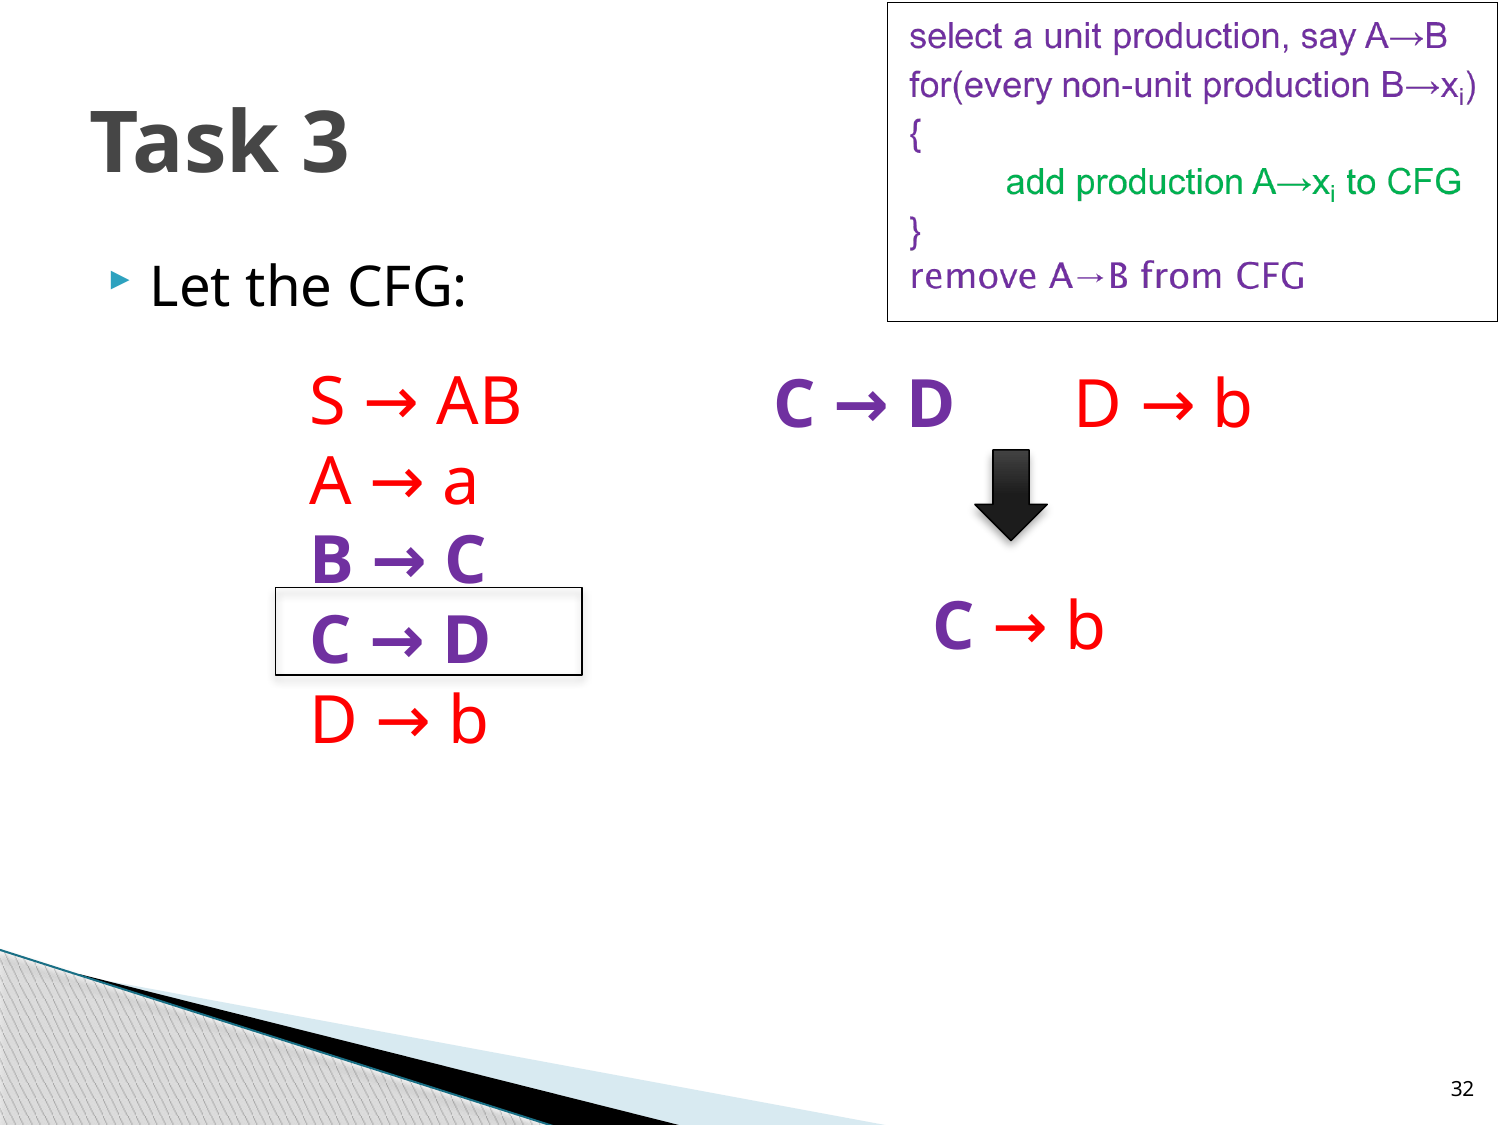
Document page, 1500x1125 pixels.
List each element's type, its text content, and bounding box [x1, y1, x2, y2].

text_box S → AB A → a B → C C → D D → b [294, 375, 539, 587]
text_box S → AB A → a B → C C → D D → b [294, 687, 539, 765]
picture [887, 1, 1498, 322]
text_box C → D D → b [758, 353, 1270, 448]
text_box C → b [917, 574, 1122, 670]
list Let the CFG: [75, 243, 650, 375]
text_box [275, 587, 583, 676]
slide_number 32 [1418, 1051, 1490, 1112]
title Task 3 [75, 45, 881, 233]
text_box [974, 449, 1048, 542]
